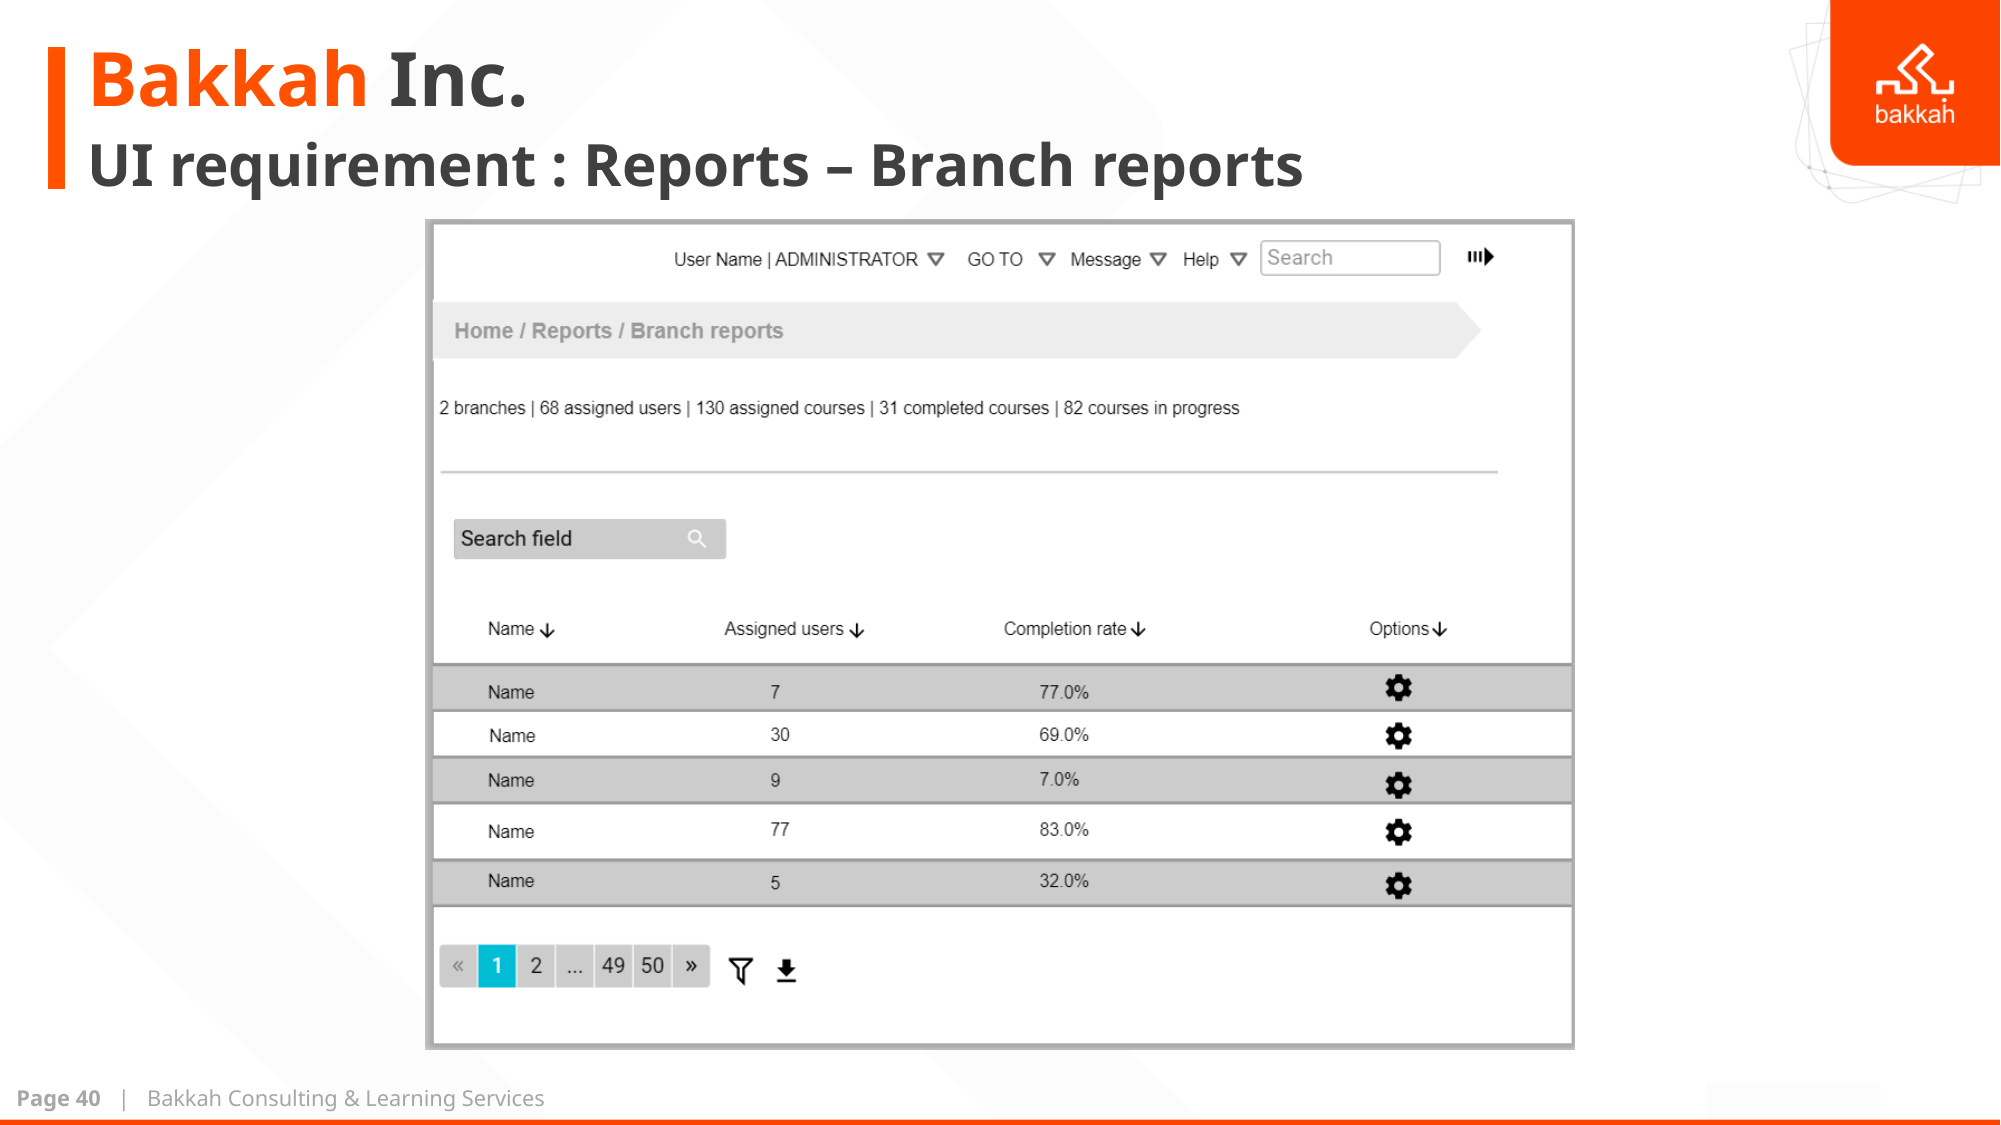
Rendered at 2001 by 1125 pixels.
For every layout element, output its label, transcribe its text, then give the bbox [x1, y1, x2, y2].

picture [0, 0, 2000, 1125]
title UI requirement : Reports – Branch reports [72, 129, 1880, 201]
